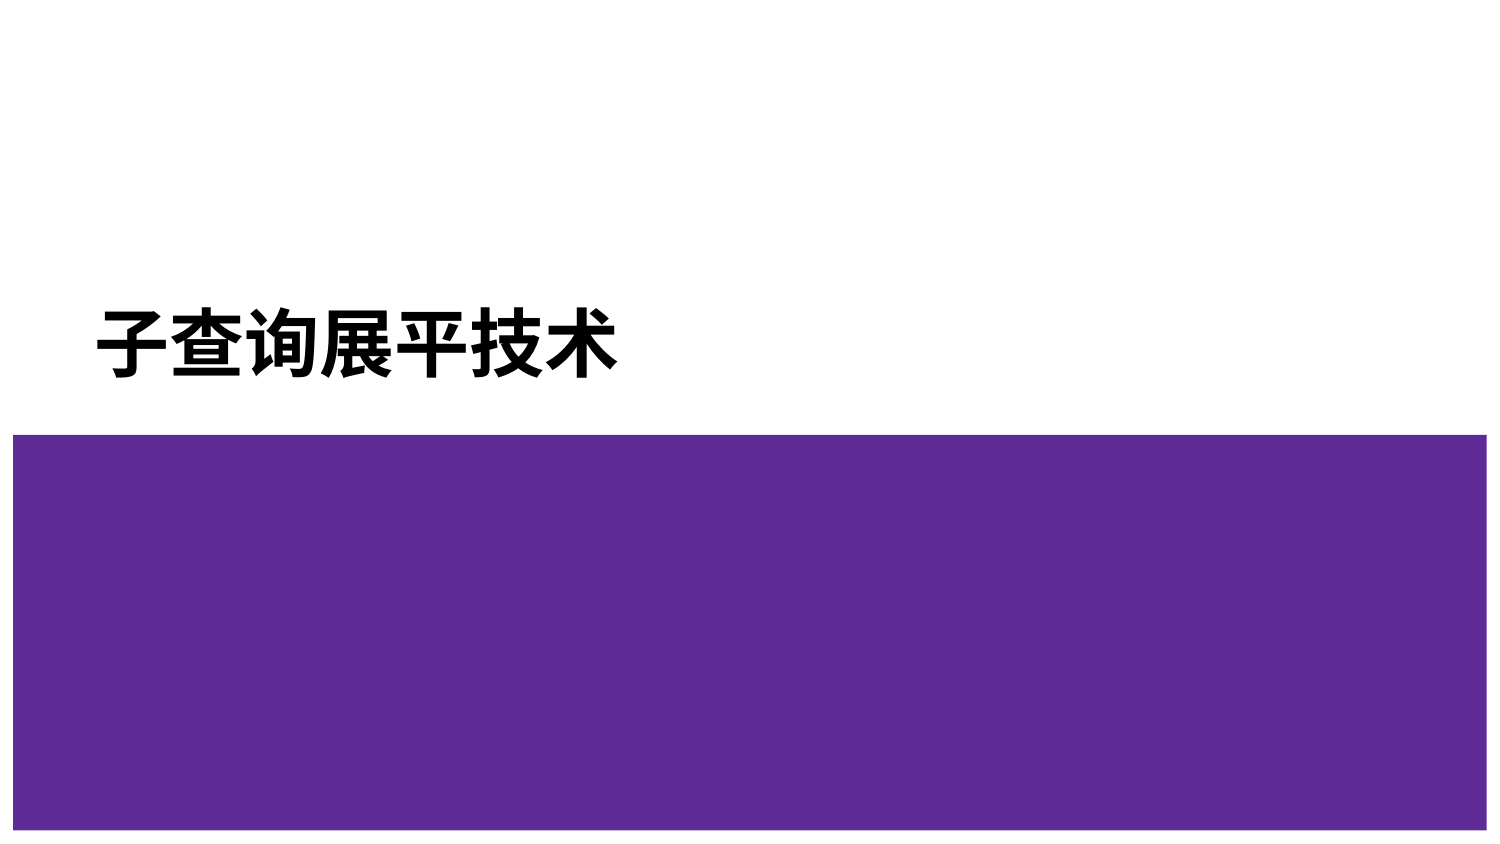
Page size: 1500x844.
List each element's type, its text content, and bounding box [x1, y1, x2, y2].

title 子查询展平技术 [79, 281, 1423, 411]
